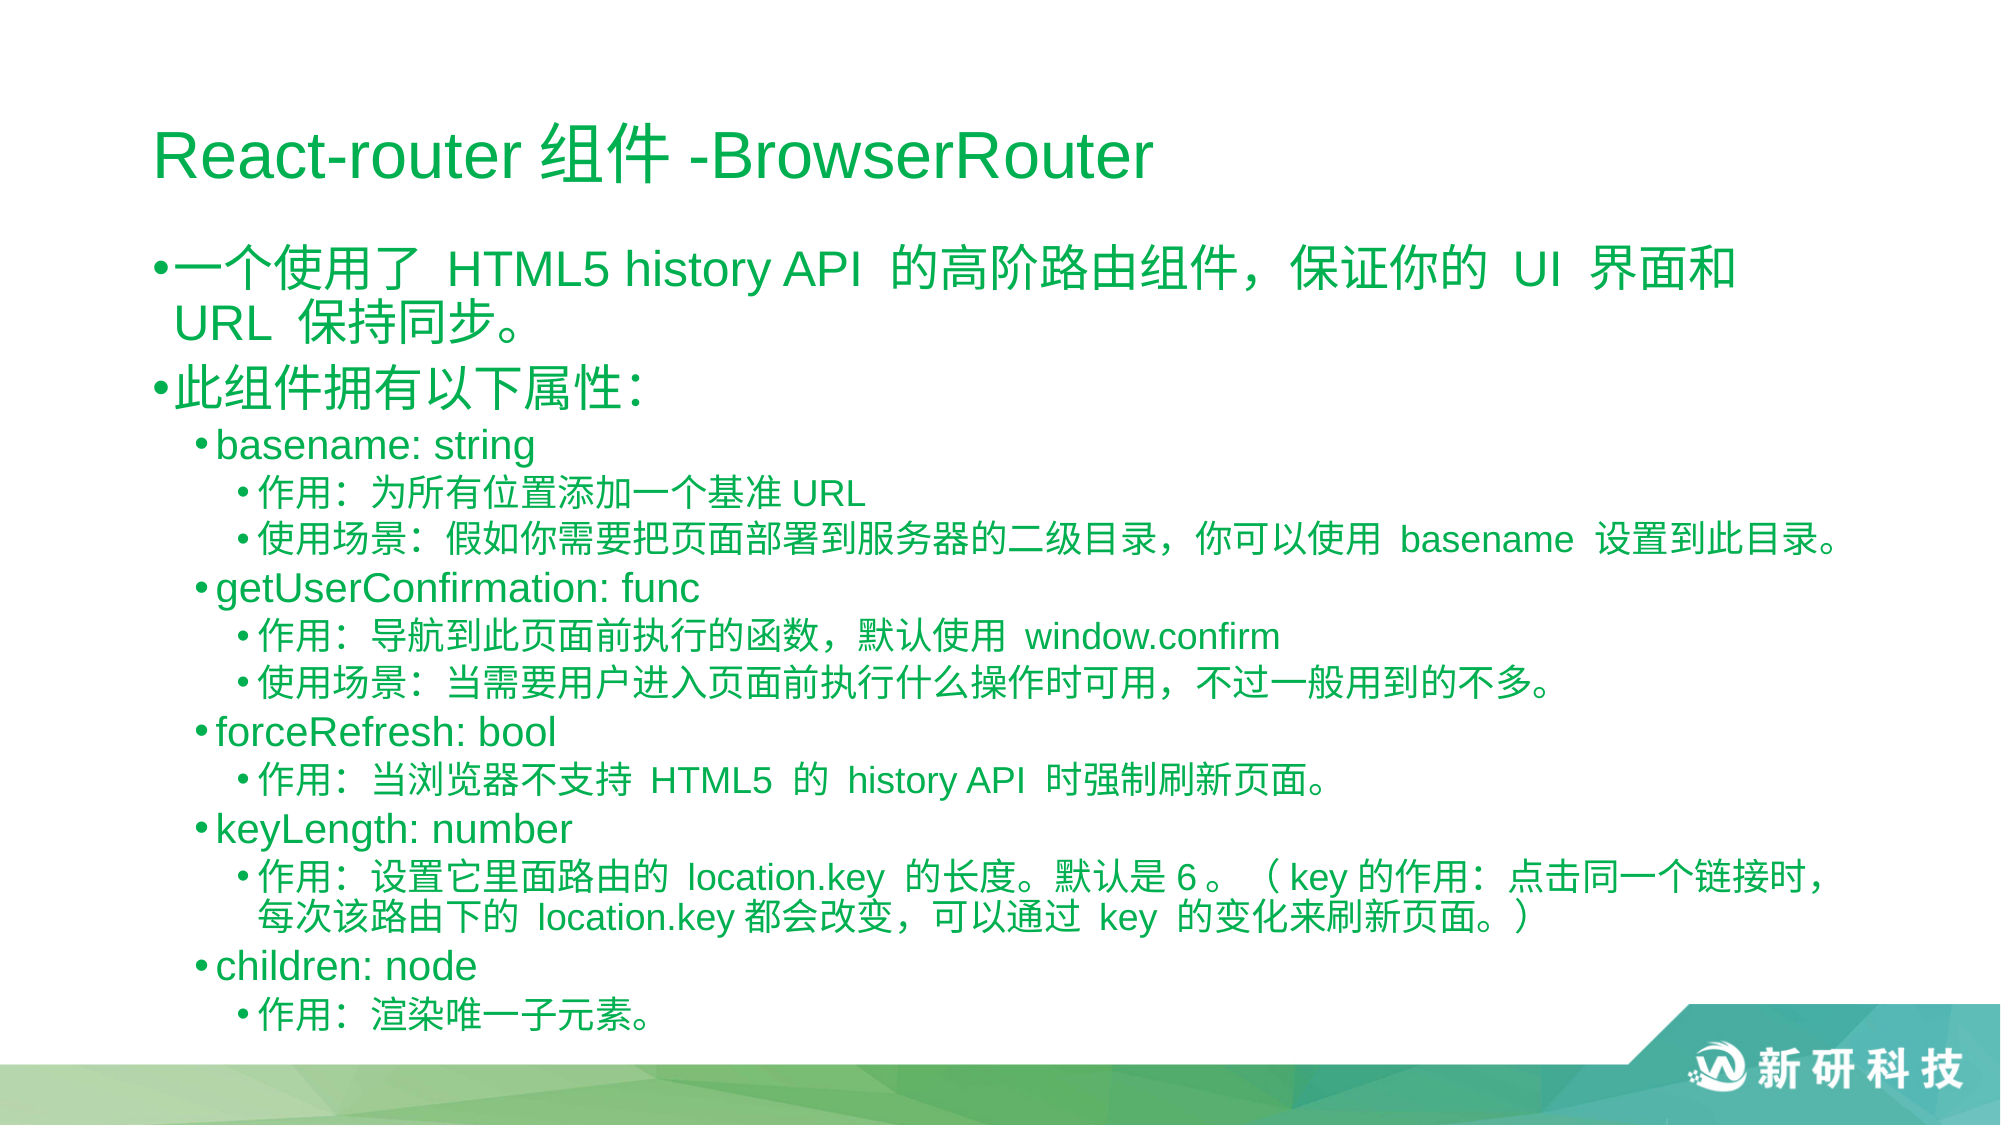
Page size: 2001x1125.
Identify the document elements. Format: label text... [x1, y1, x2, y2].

picture [0, 0, 2001, 1125]
list 一个使用了 HTML5 history API 的高阶路由组件，保证你的 UI 界面和 URL 保持同步。 此组件拥有以下属性： basename: string 作用：为所有位置添加一个基准URL 使用场景：假如你需要把页面部署到服务器的二级目录，你可以使用 basename 设置到此目录。 getUserConfirmation: func 作用：导航到此页面前执行的函数，默认使用 window.confirm 使用场景：当需要用户进入页面前执行什么操作时可用，不过一般用到的不多。 forceRefresh: bool 作用：当浏览器不支持 HTML5 的 history API 时强制刷新页面。 keyLength: number 作用：设置它里面路由的 location.key 的长度。默认是6。（key的作用：点击同一个链接时，每次该路由下的 location.key都会改变，可以通过 key 的变化来刷新页面。） children: node 作用：渲染唯一子元素。 [137, 236, 1863, 1071]
title React-router组件-BrowserRouter [137, 113, 1863, 212]
